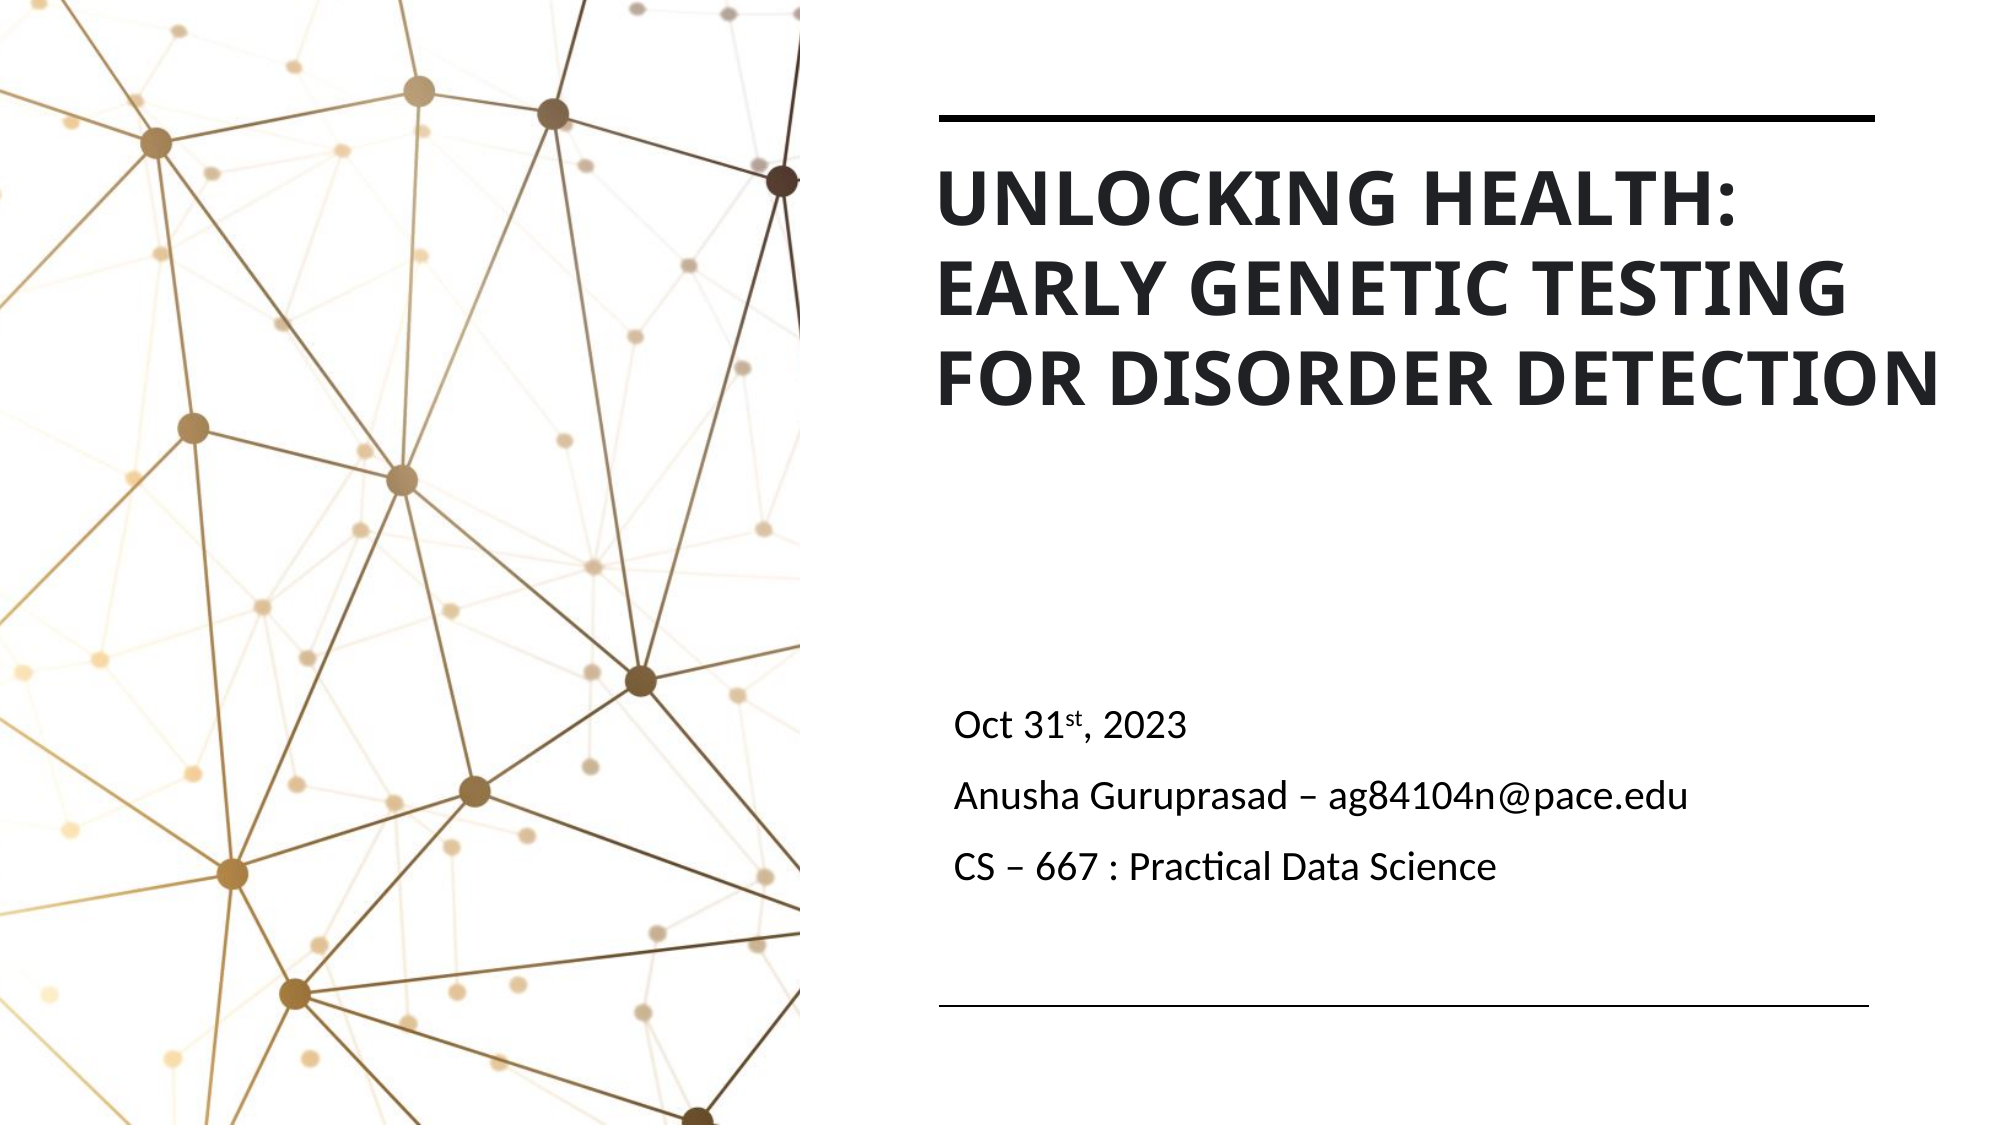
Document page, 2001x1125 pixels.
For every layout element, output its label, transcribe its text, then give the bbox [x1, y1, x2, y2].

picture [0, 0, 800, 1125]
subtitle Oct 31st, 2023 Anusha Guruprasad – ag84104n@pace.edu CS – 667 : Practical Data Science [938, 656, 1812, 977]
title Unlocking Health: Early Genetic Testing for Disorder Detection [919, 143, 2000, 436]
text_box [800, 0, 2000, 1125]
